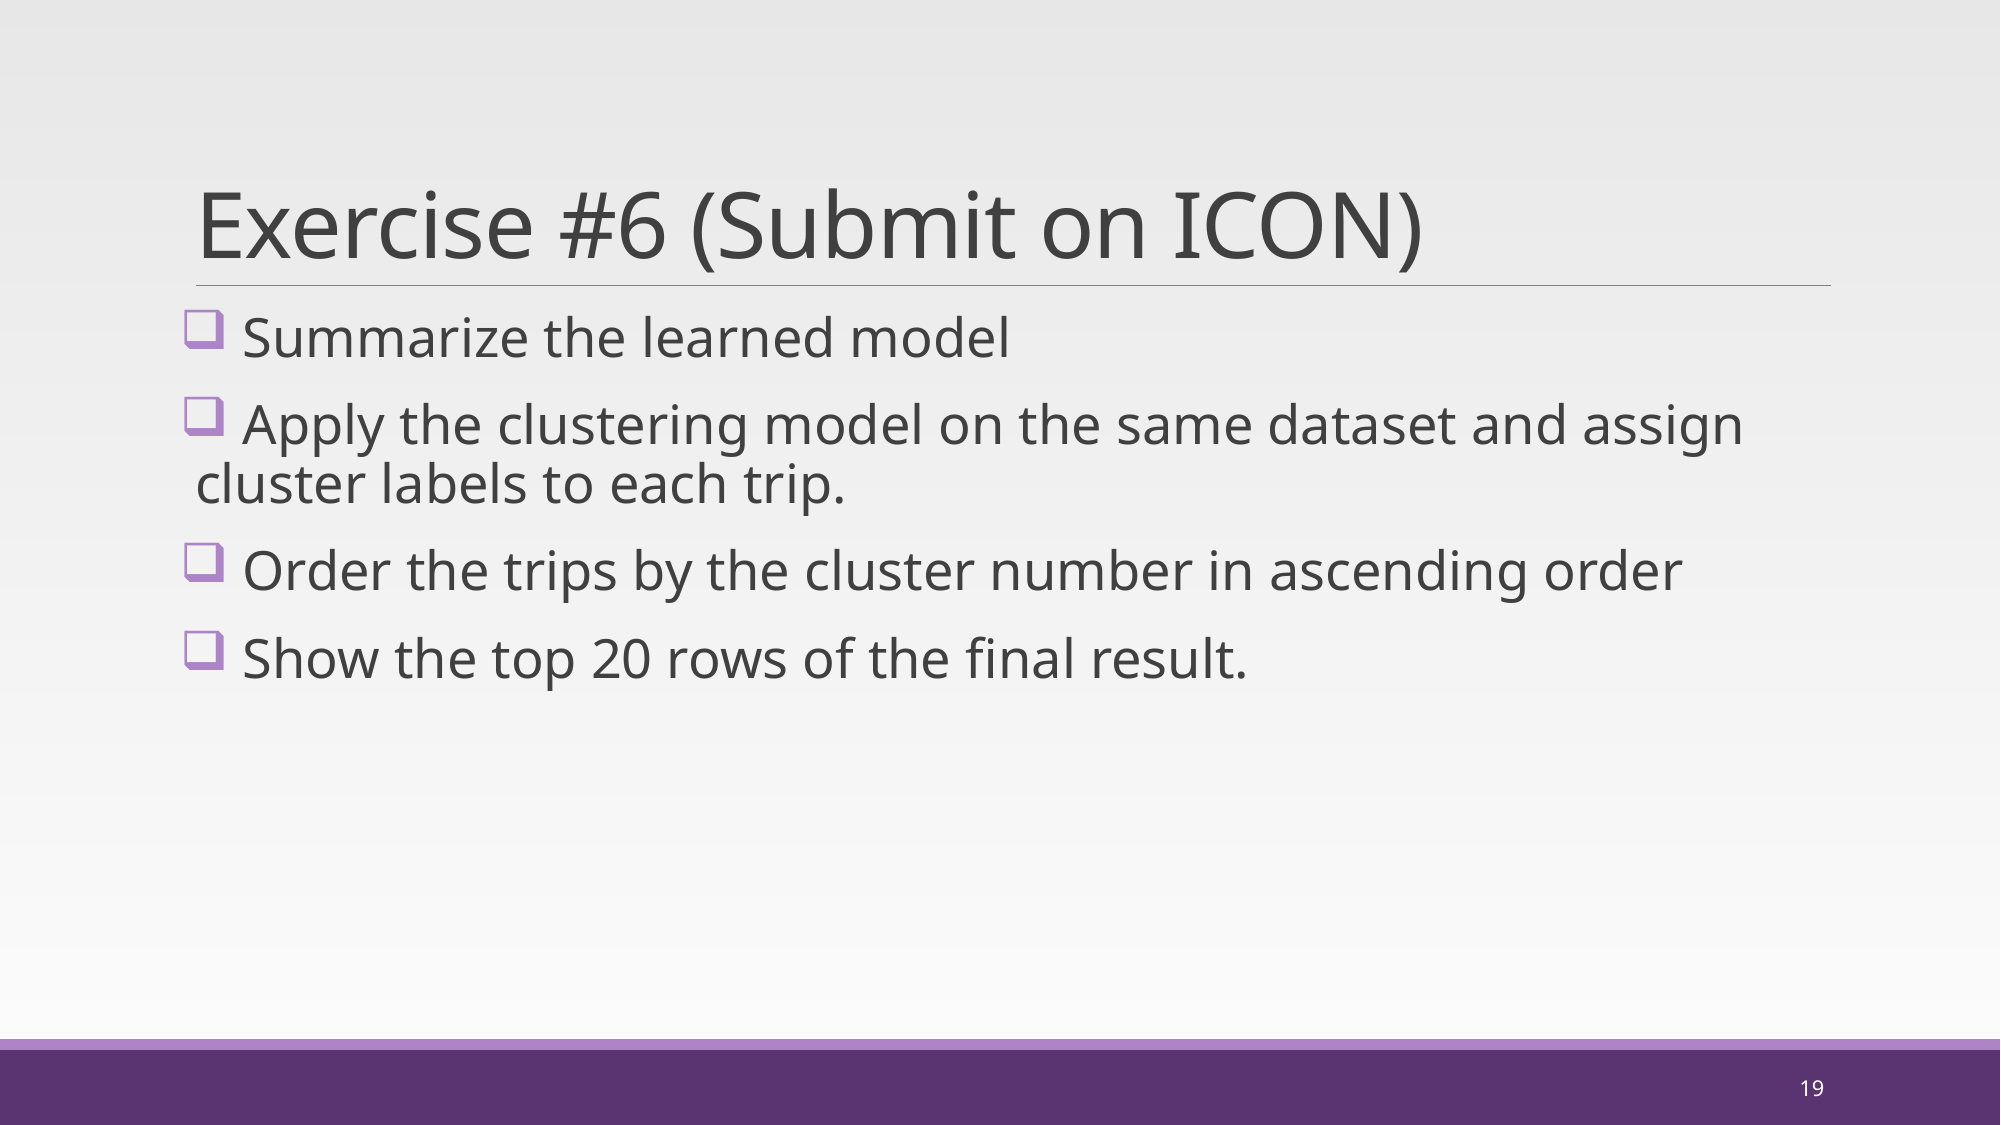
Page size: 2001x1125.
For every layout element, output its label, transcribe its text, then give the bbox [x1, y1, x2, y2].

title Exercise #6 (Submit on ICON) [180, 47, 1830, 285]
slide_number 19 [1624, 1059, 1840, 1120]
list Summarize the learned model Apply the clustering model on the same dataset and assign cluster labels to each trip. Order the trips by the cluster number in ascending order Show the top 20 rows of the final result. [180, 302, 1830, 963]
